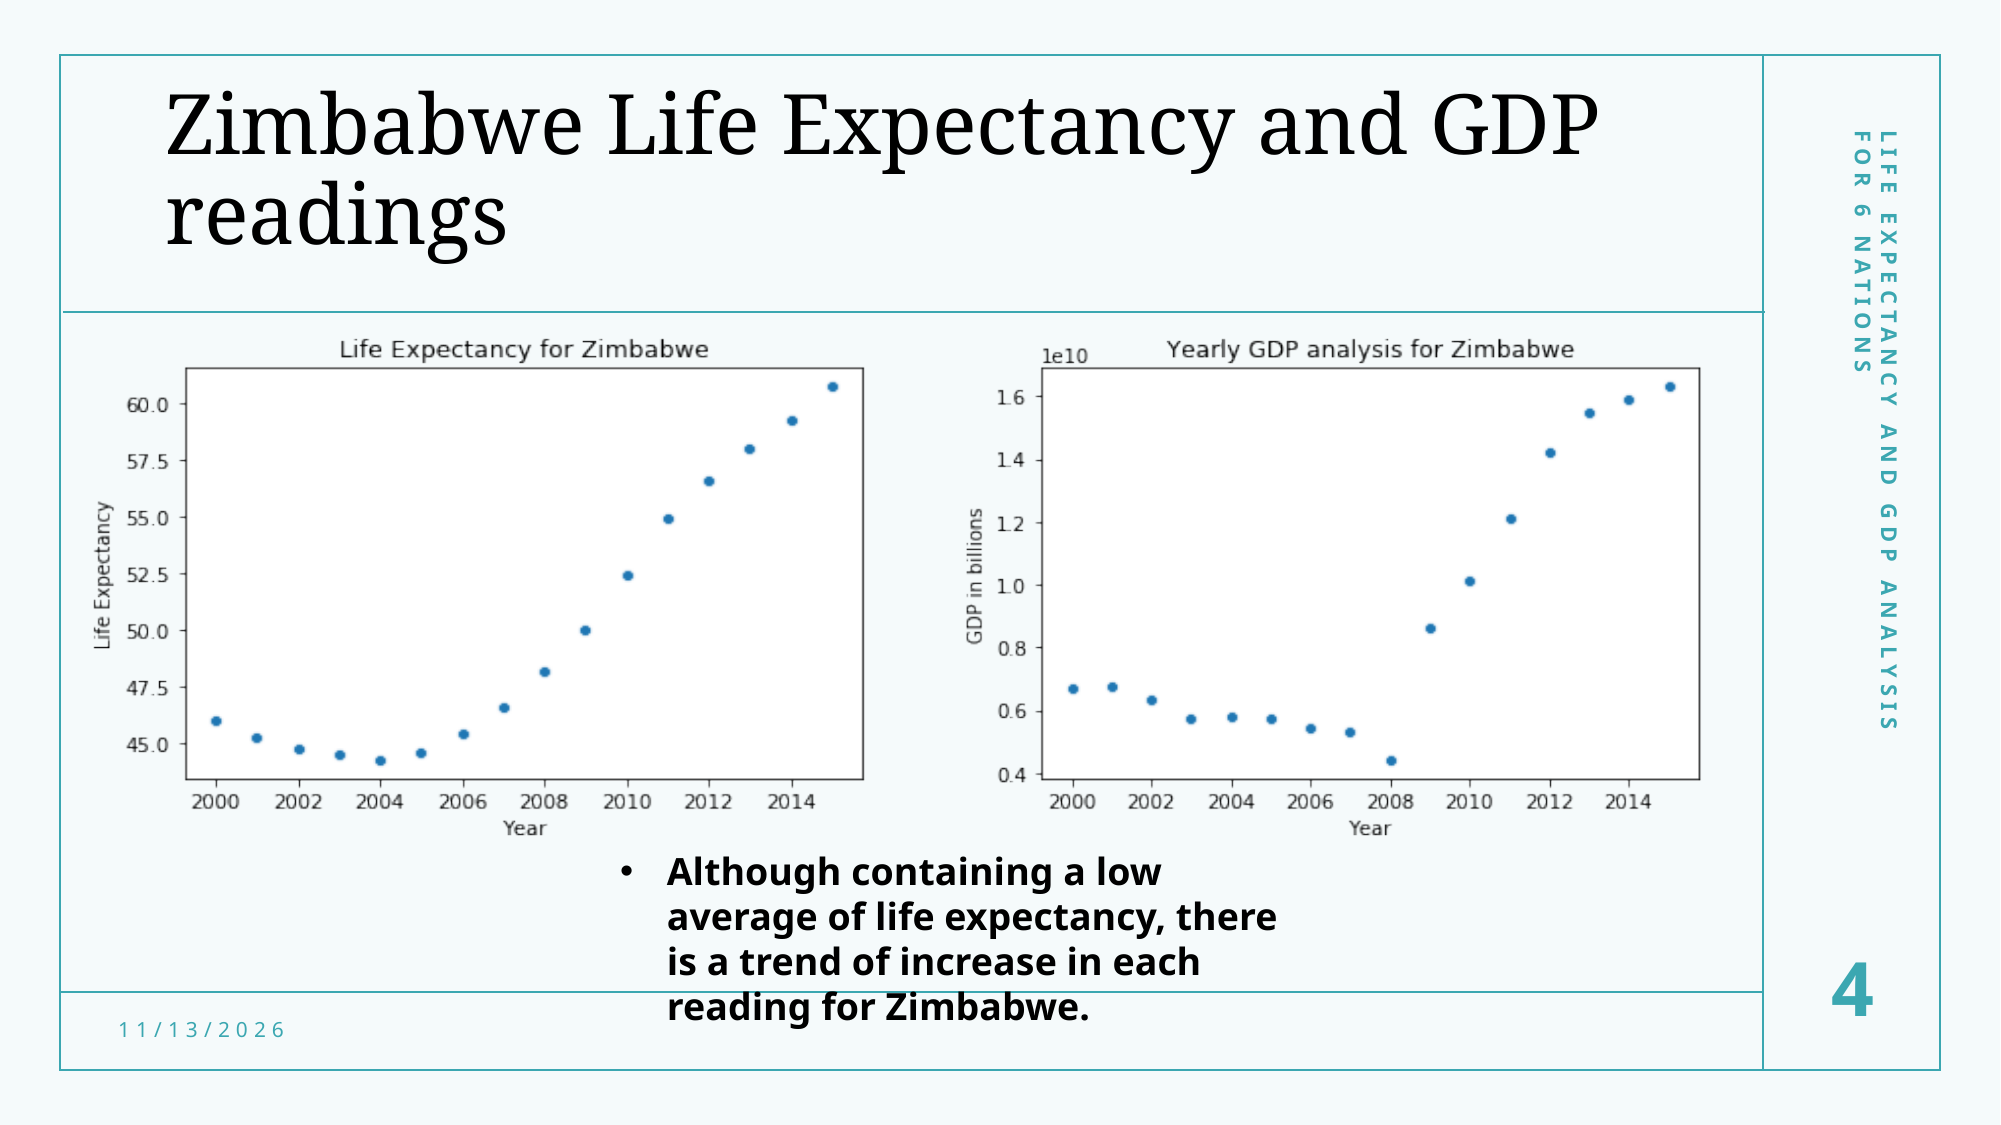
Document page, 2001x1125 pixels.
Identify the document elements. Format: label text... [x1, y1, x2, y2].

footer LIFE EXPECTANCY AND GDP ANALYSIS FOR 6 NATIONS [1822, 115, 1906, 791]
text_box Although containing a low average of life expectancy, there is a trend of increase in each reading for Zimbabwe. [605, 840, 1306, 1036]
title Zimbabwe Life Expectancy and GDP readings [149, 70, 1713, 275]
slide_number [103, 1007, 621, 1055]
picture [955, 326, 1713, 851]
slide_number 4 [1775, 930, 1932, 1055]
picture [82, 326, 877, 851]
